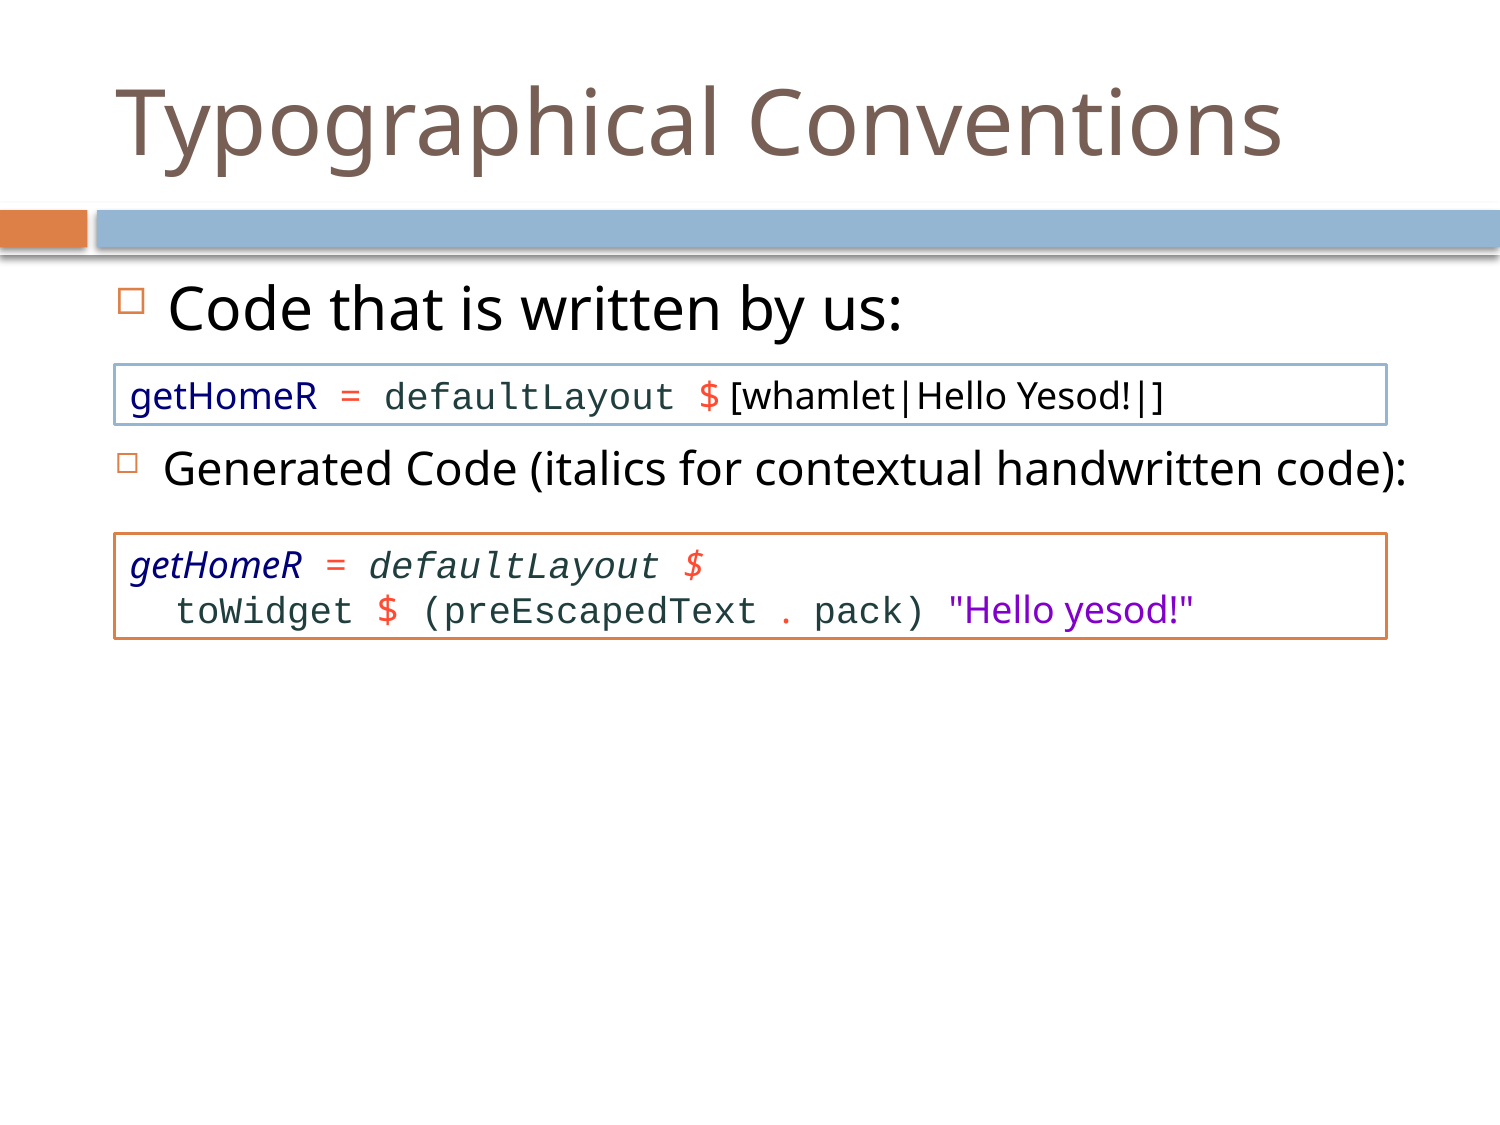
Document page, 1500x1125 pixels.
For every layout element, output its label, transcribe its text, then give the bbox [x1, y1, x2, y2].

text_box getHomeR = defaultLayout $ [whamlet|Hello Yesod!|] [113, 363, 1388, 426]
title Typographical Conventions [100, 37, 1438, 200]
list Code that is written by us: [100, 262, 1438, 365]
text_box getHomeR = defaultLayout $ toWidget $ (preEscapedText . pack) "Hello yesod!" [113, 532, 1388, 640]
text_box Generated Code (italics for contextual handwritten code): [100, 431, 1438, 534]
